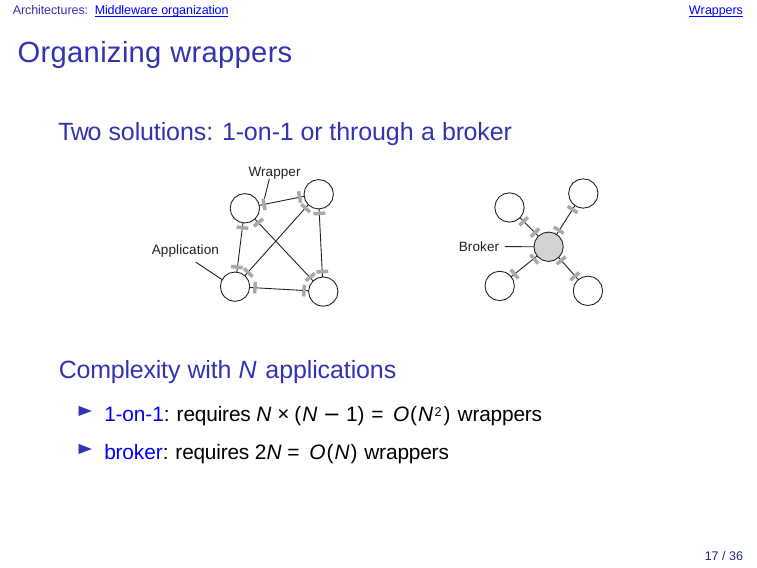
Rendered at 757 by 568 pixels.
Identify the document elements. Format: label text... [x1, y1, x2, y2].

text_box Organizing wrappers Two solutions: 1-on-1 or through a broker Wrapper [15, 30, 516, 179]
text_box Application [149, 238, 214, 258]
text_box Architectures: Middleware organization [10, 0, 233, 18]
text_box Complexity with N applications 1-on-1: requires N × (N − 1) = O(N2) wrappers broker: requires 2N = O(N) wrappers [52, 351, 545, 464]
text_box Broker [456, 235, 479, 254]
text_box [484, 178, 604, 307]
text_box Wrappers [686, 0, 745, 18]
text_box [219, 178, 339, 308]
slide_number 17 / 36 [698, 546, 745, 568]
